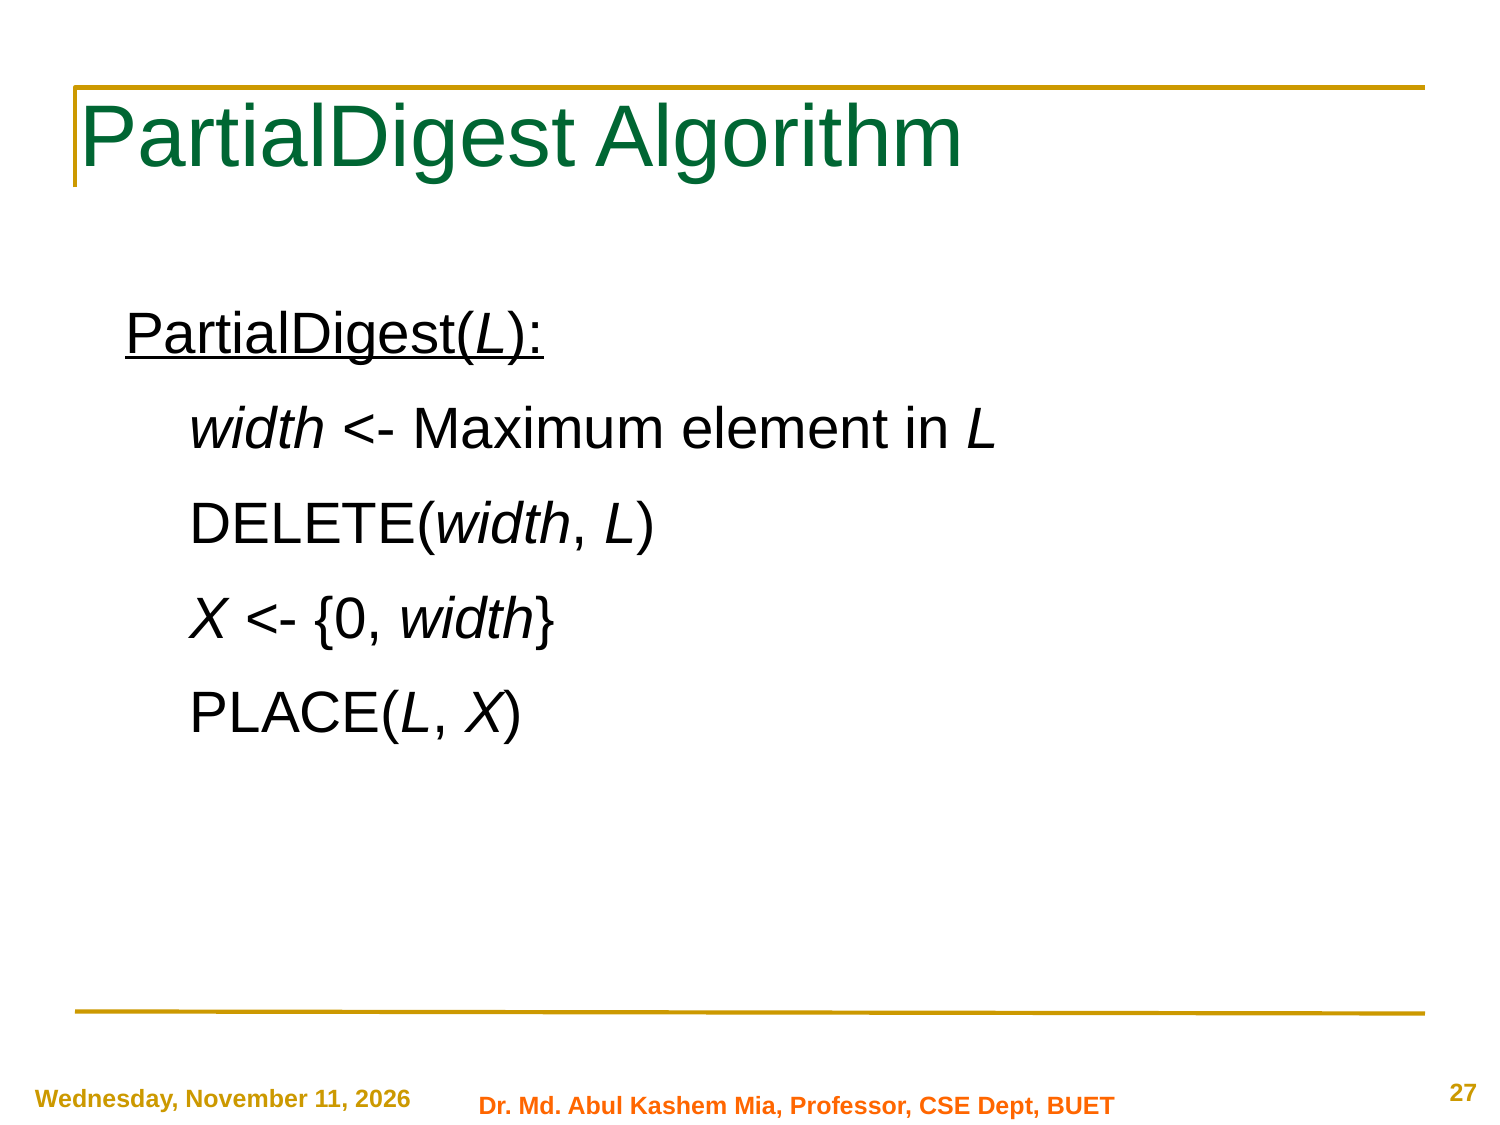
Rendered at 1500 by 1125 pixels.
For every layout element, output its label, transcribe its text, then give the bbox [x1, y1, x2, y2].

title PartialDigest Algorithm [60, 71, 1441, 530]
text_box PartialDigest(L): width <- Maximum element in L DELETE(width, L) X <- {0, width} PLACE(L, X) [124, 294, 1242, 840]
